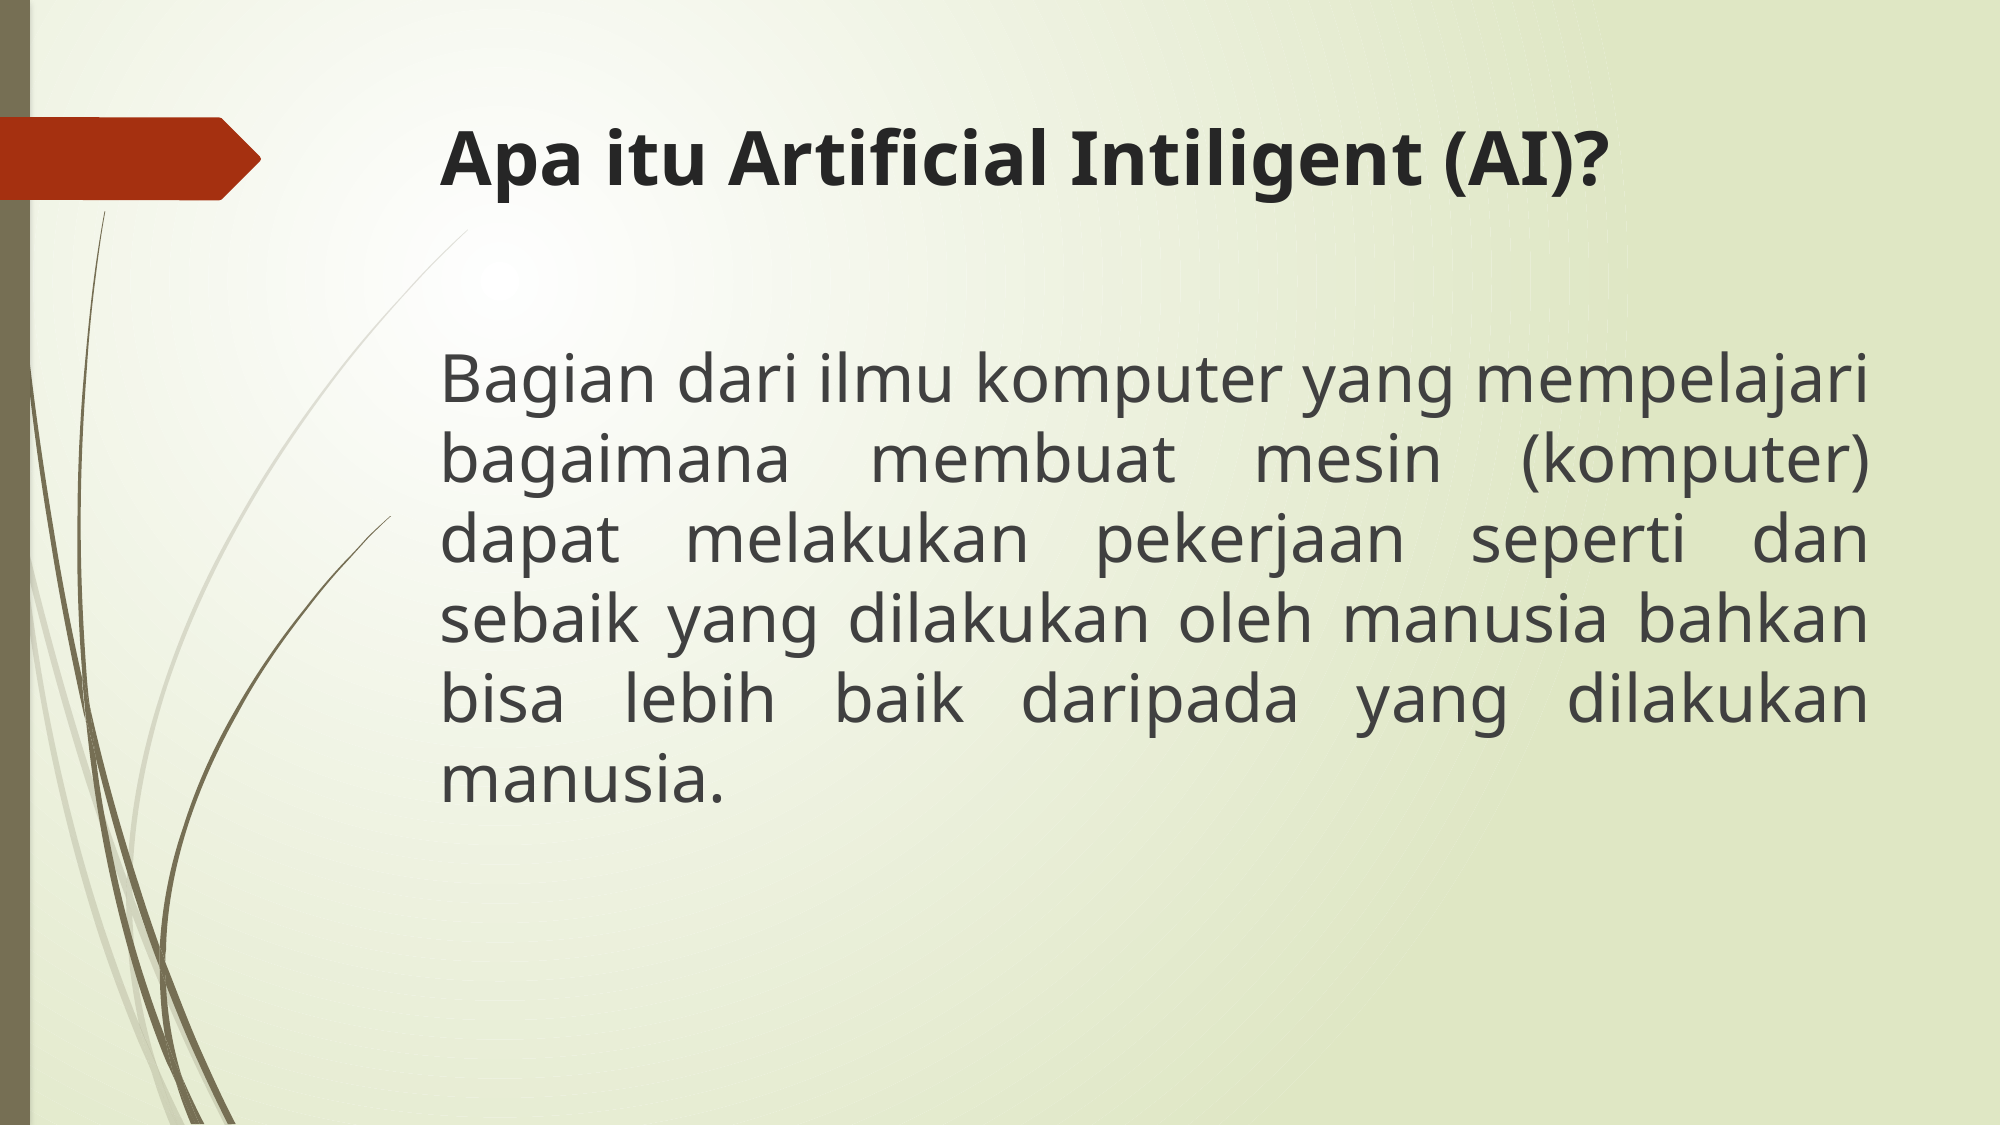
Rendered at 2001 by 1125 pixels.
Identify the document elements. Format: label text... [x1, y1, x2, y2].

list Bagian dari ilmu komputer yang mempelajari bagaimana membuat mesin (komputer) dapat melakukan pekerjaan seperti dan sebaik yang dilakukan oleh manusia bahkan bisa lebih baik daripada yang dilakukan manusia. [424, 327, 1888, 948]
title Apa itu Artificial Intiligent (AI)? [425, 102, 1888, 313]
